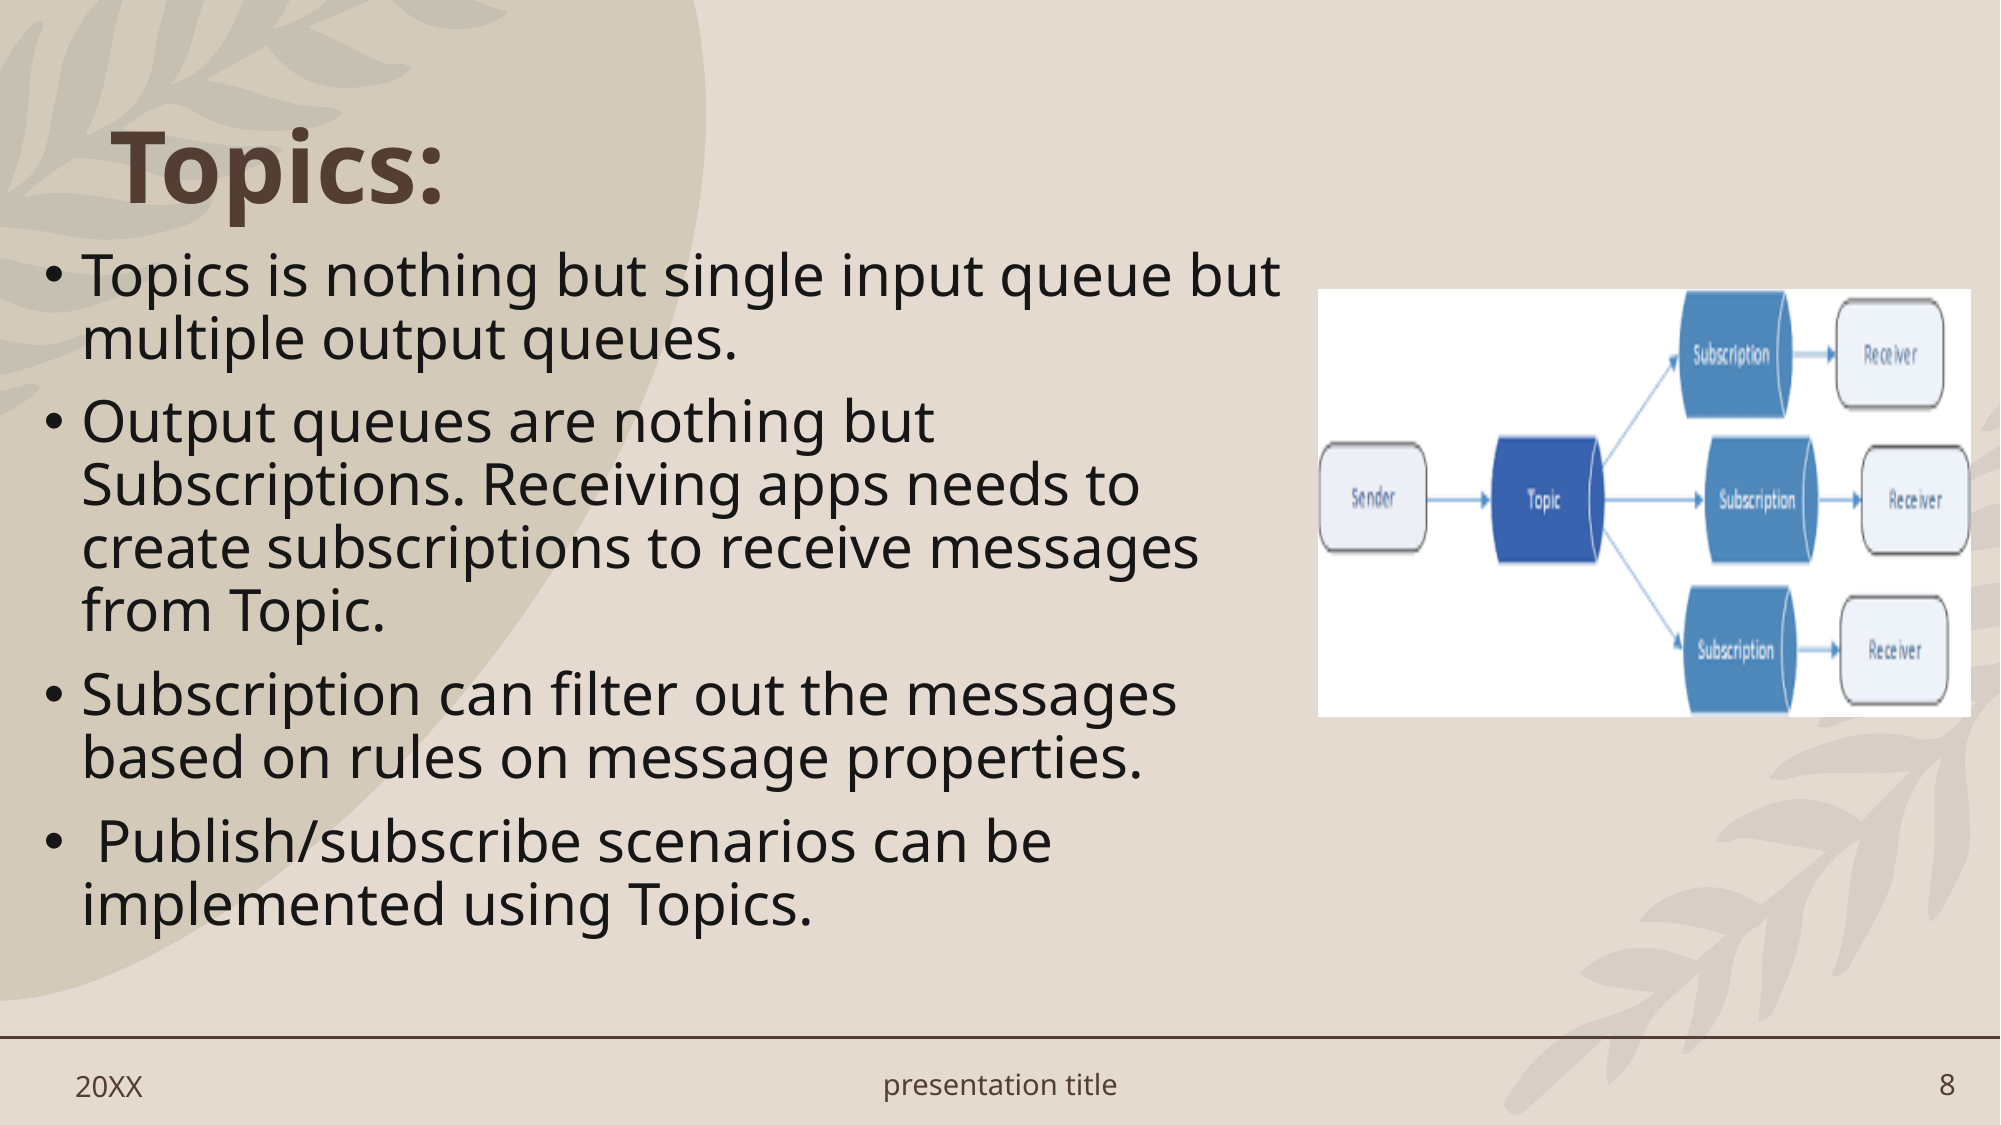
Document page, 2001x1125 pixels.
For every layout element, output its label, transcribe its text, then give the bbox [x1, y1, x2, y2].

list Topics is nothing but single input queue but multiple output queues. Output queues are nothing but Subscriptions. Receiving apps needs to create subscriptions to receive messages from Topic. Subscription can filter out the messages based on rules on message properties. Publish/subscribe scenarios can be implemented using Topics. [28, 238, 1319, 992]
slide_number 20XX [60, 1060, 222, 1112]
picture [1318, 289, 1971, 717]
footer presentation title [718, 1060, 1283, 1112]
slide_number 8 [1808, 1060, 1971, 1112]
title Topics: [94, 115, 1820, 227]
